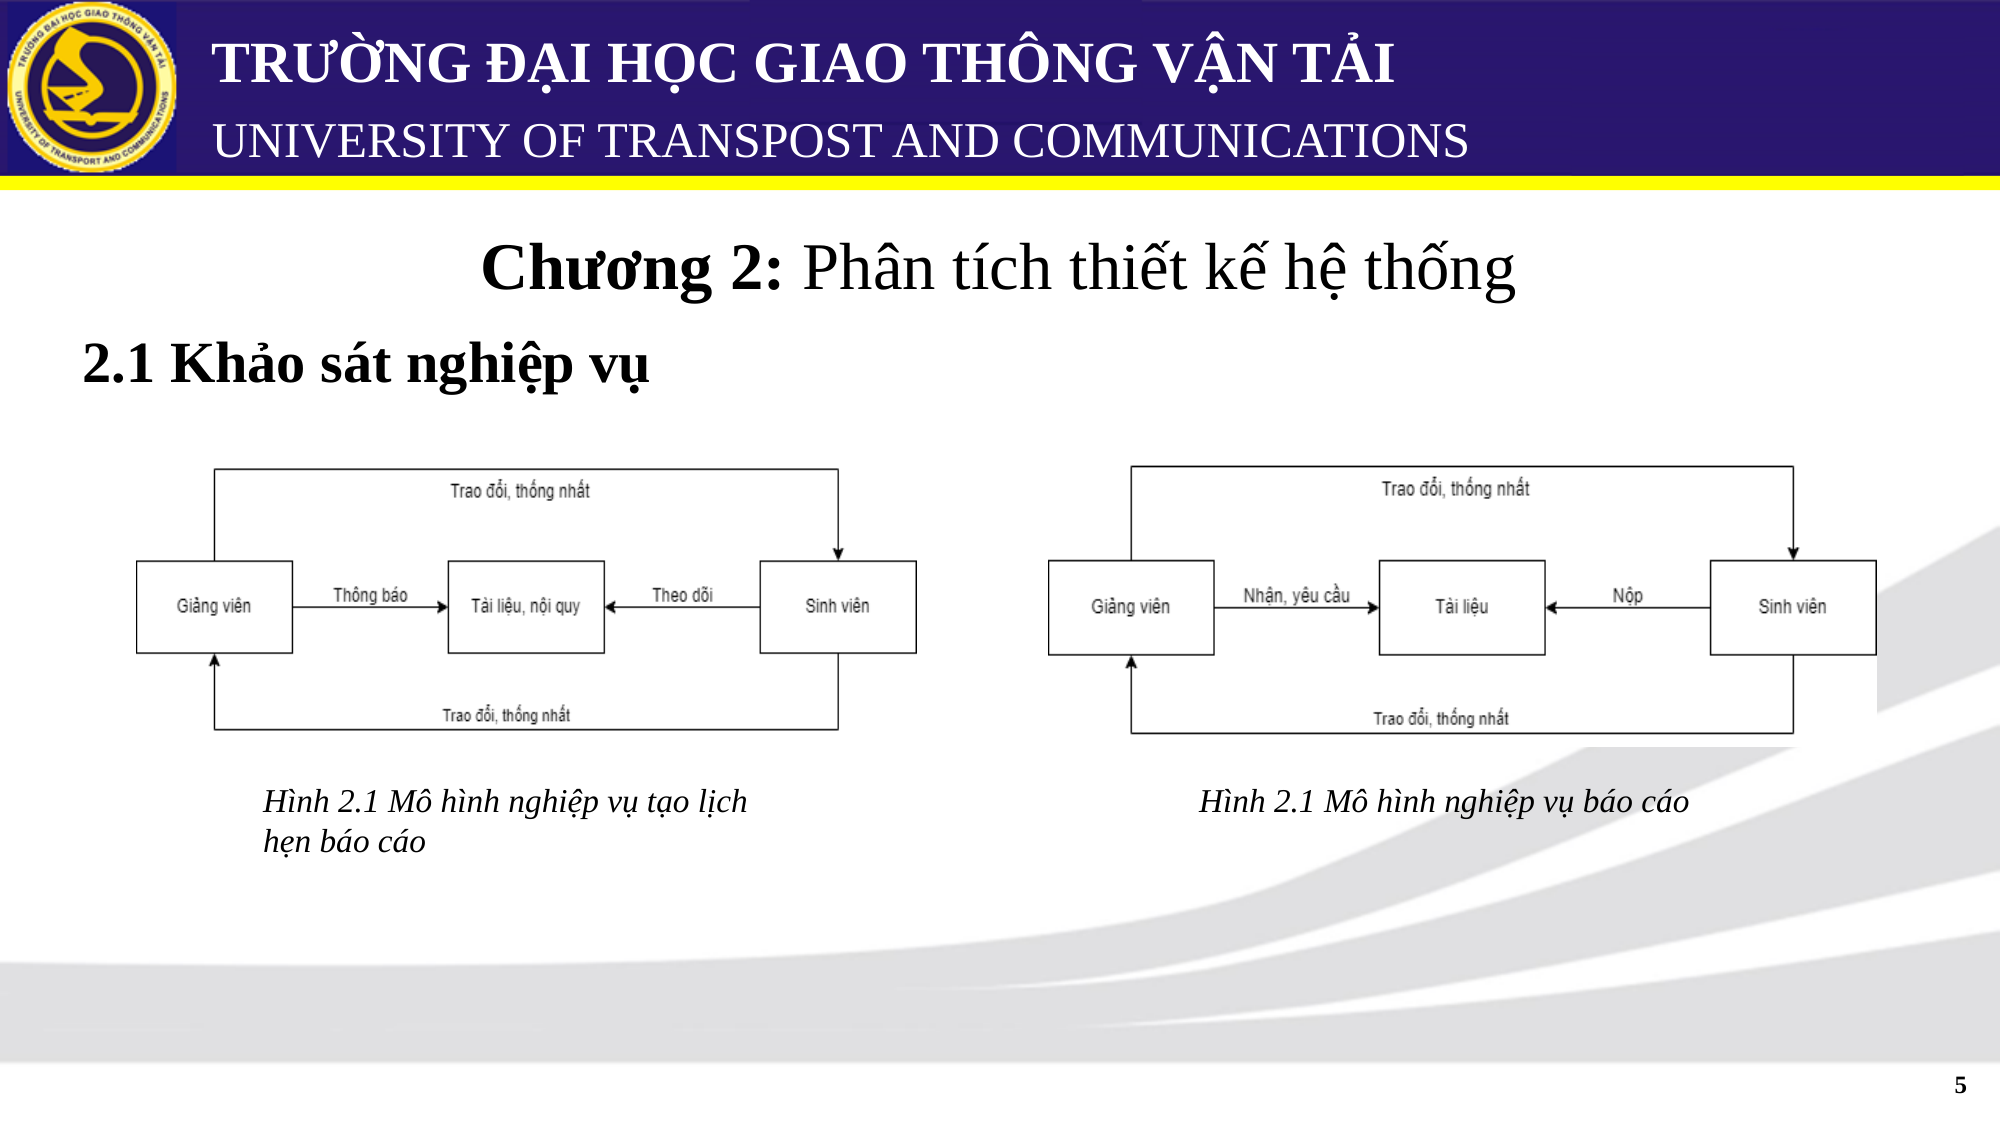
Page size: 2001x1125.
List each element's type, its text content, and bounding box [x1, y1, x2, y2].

text_box Hình 2.1 Mô hình nghiệp vụ báo cáo [1184, 772, 1741, 827]
text_box Hình 2.1 Mô hình nghiệp vụ tạo lịch hẹn báo cáo [248, 772, 804, 867]
slide_number 5 [1532, 1053, 1983, 1114]
text_box Chương 2: Phân tích thiết kế hệ thống [465, 215, 1577, 310]
picture [0, 191, 2000, 1125]
title TRƯỜNG ĐẠI HỌC GIAO THÔNG VẬN TẢI UNIVERSITY OF TRANSPOST AND COMMUNICATIONS [196, 0, 2000, 176]
picture [0, 0, 196, 175]
text_box 2.1 Khảo sát nghiệp vụ [67, 316, 2000, 402]
